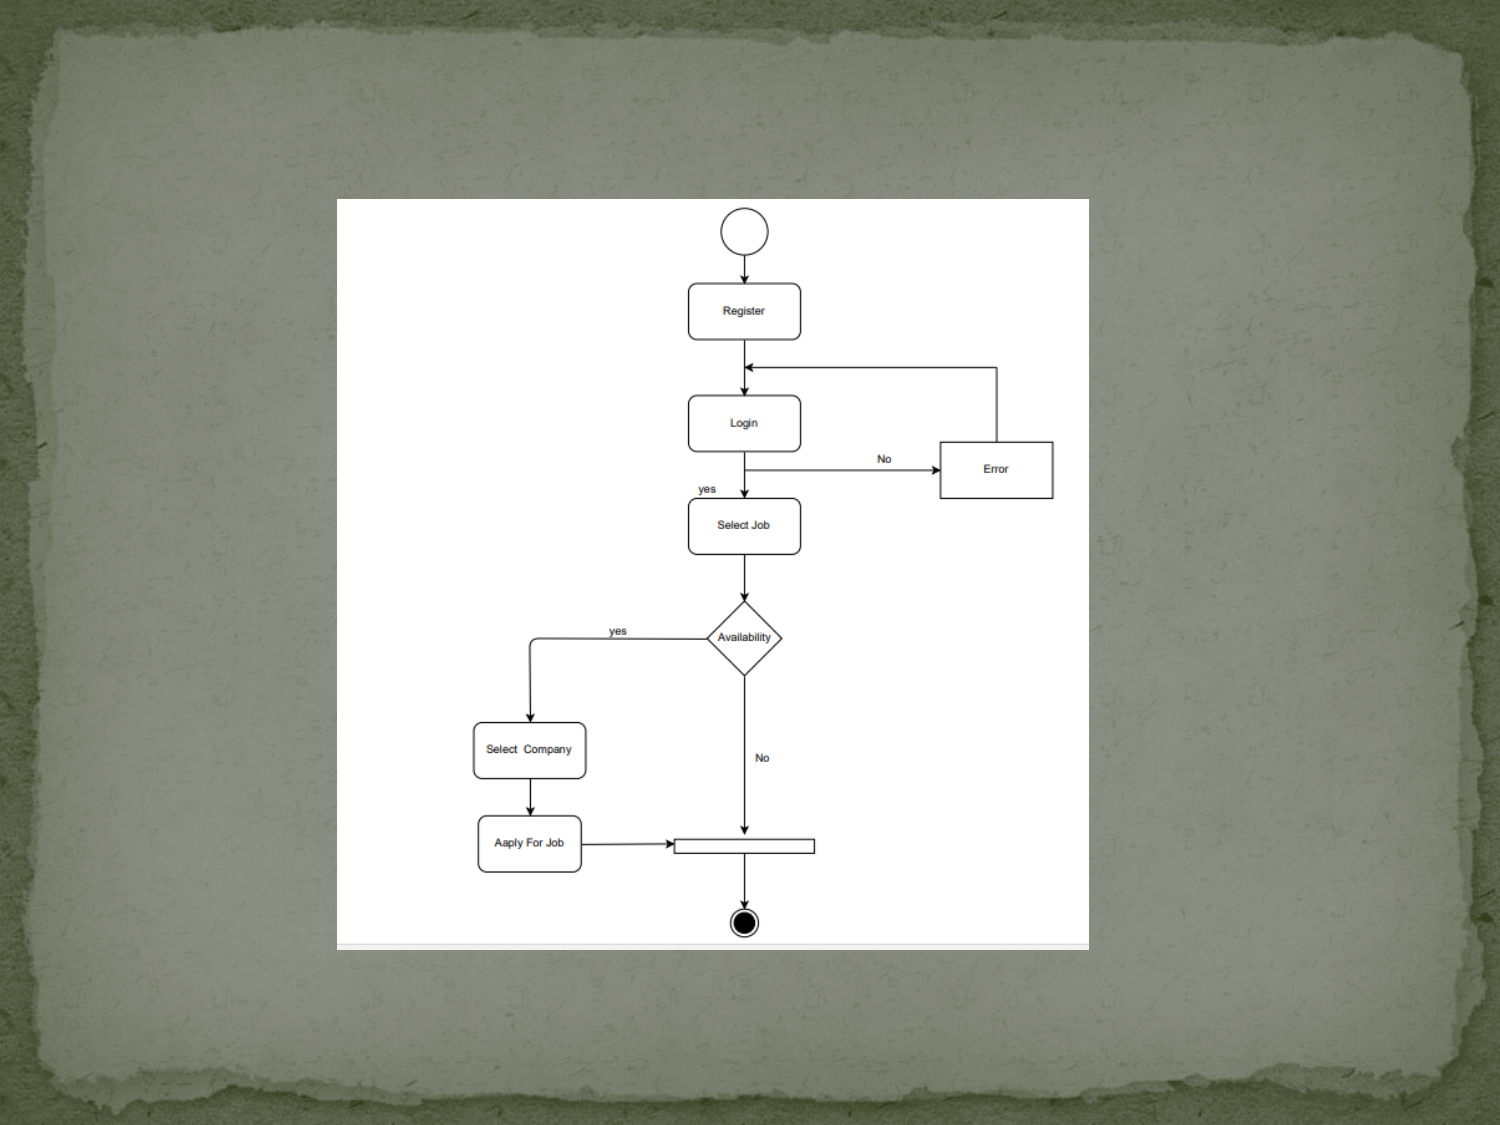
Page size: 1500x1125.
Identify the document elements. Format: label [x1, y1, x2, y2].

list [339, 201, 1087, 948]
